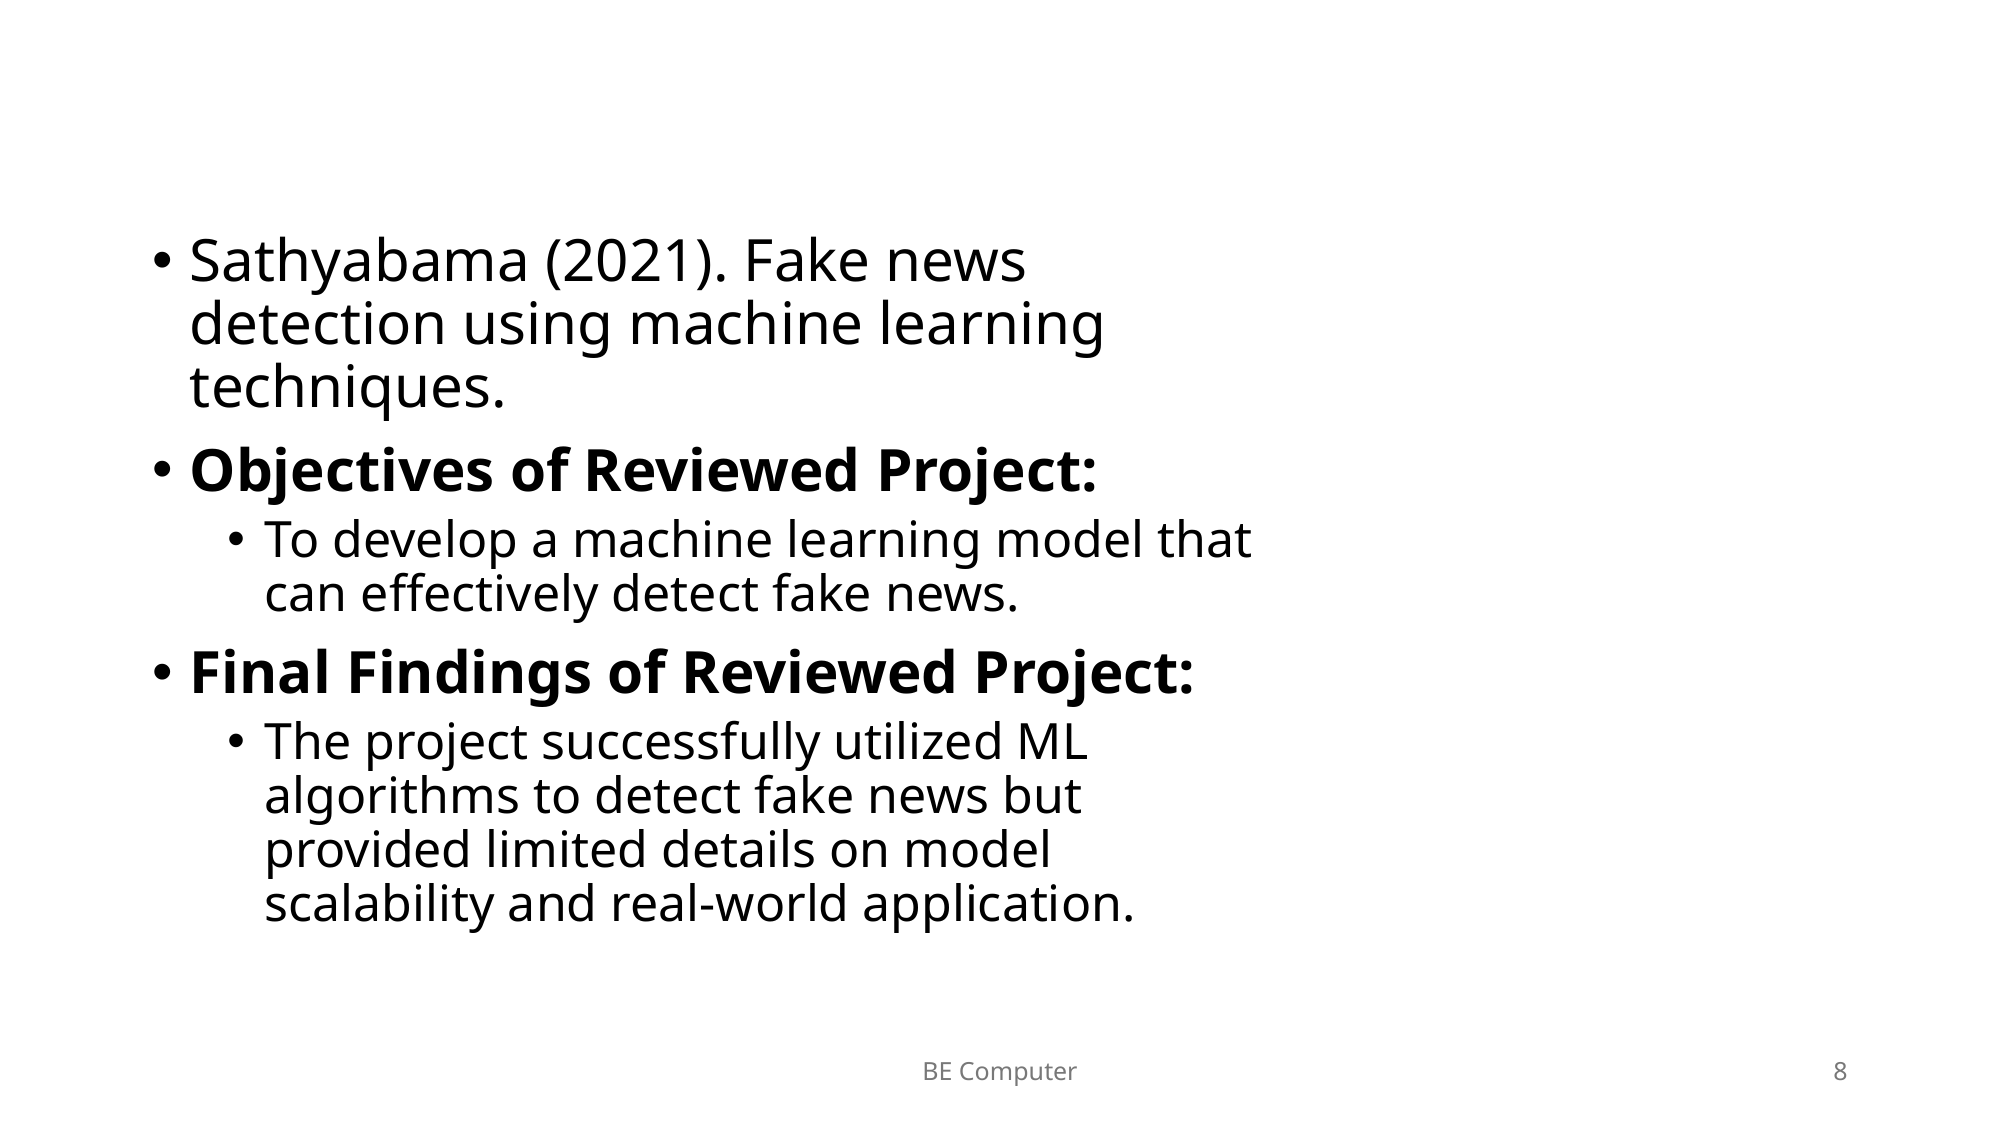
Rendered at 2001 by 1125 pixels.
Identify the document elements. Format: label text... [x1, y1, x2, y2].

footer BE Computer [662, 1042, 1338, 1103]
list Sathyabama (2021). Fake news detection using machine learning techniques. Objectives of Reviewed Project: To develop a machine learning model that can effectively detect fake news. Final Findings of Reviewed Project: The project successfully utilized ML algorithms to detect fake news but provided limited details on model scalability and real-world application. [137, 224, 1293, 1103]
slide_number 8 [1412, 1042, 1863, 1103]
